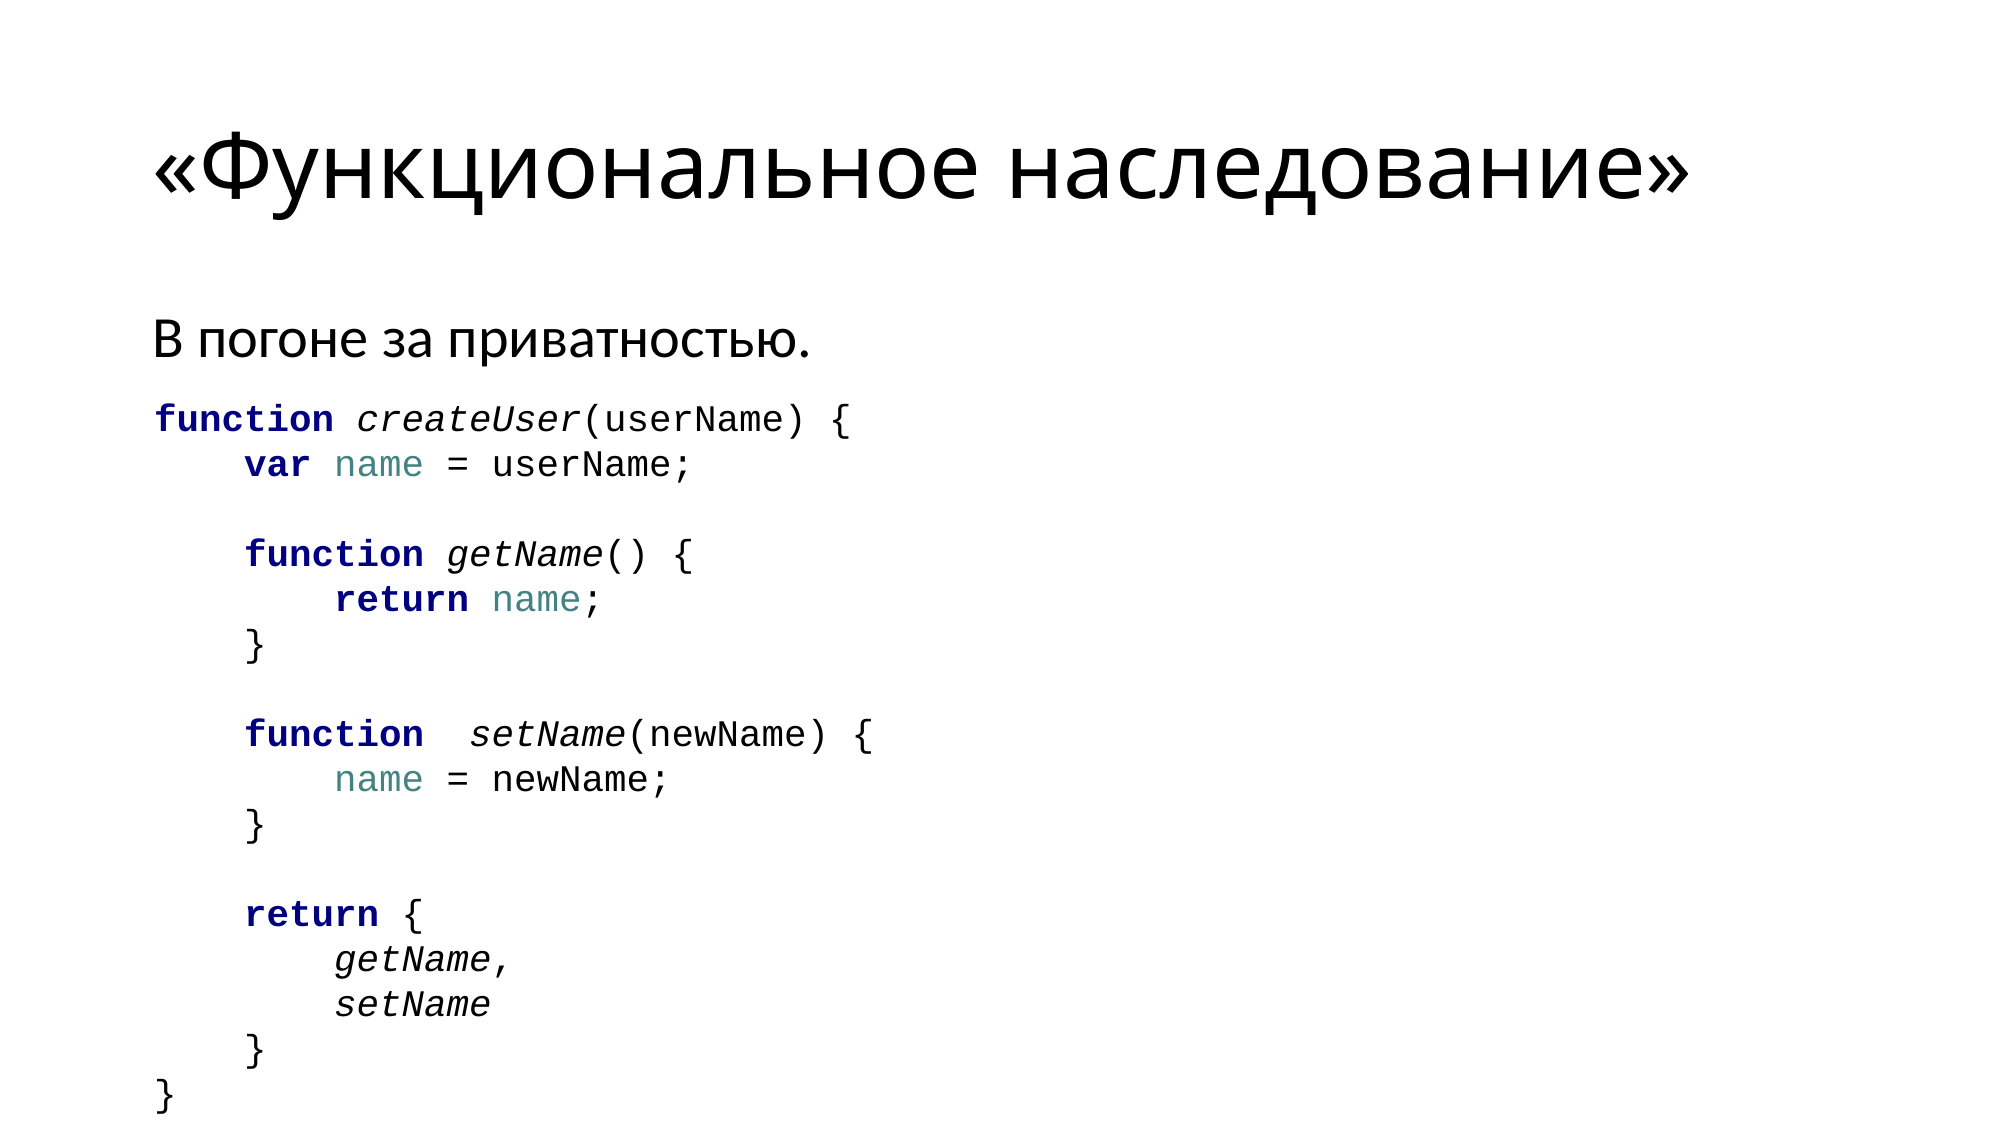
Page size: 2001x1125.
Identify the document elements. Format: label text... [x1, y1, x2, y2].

text_box function createUser(userName) { var name = userName; function getName() { return name; } function setName(newName) { name = newName; } return { getName, setName } } [139, 386, 890, 1122]
title «Функциональное наследование» [137, 59, 1863, 278]
list В погоне за приватностью. [137, 299, 1863, 1014]
